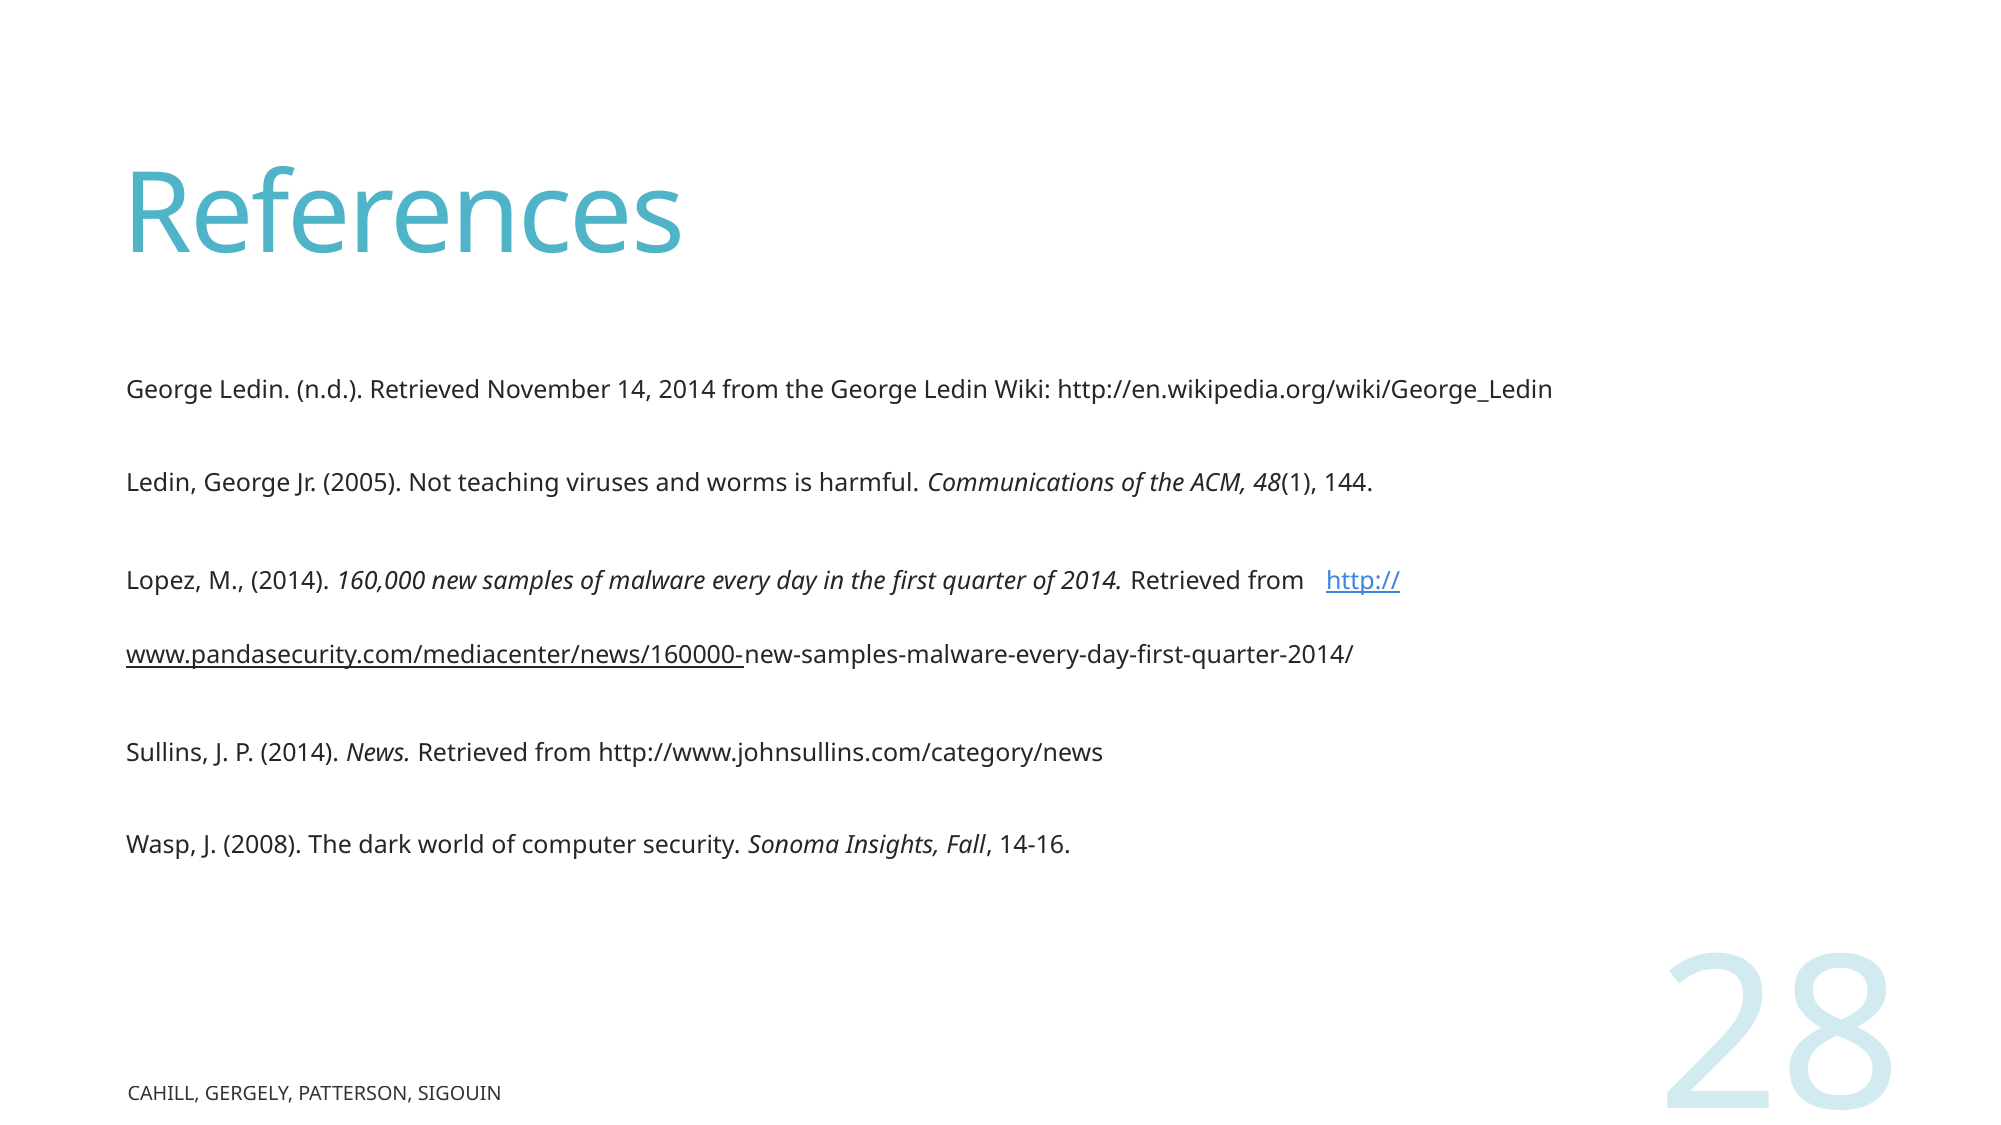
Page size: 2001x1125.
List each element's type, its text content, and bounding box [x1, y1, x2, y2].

slide_number 28 [1437, 963, 1918, 1125]
footer Cahill, Gergely, Patterson, Sigouin [112, 1075, 938, 1113]
list George Ledin. (n.d.). Retrieved November 14, 2014 from the George Ledin Wiki: http://en.wikipedia.org/wiki/George_Ledin Ledin, George Jr. (2005). Not teaching viruses and worms is harmful. Communications of the ACM, 48(1), 144. Lopez, M., (2014). 160,000 new samples of malware every day in the first quarter of 2014. Retrieved from http://www.pandasecurity.com/mediacenter/news/160000-new-samples-malware-every-day-first-quarter-2014/ Sullins, J. P. (2014). News. Retrieved from http://www.johnsullins.com/category/news Wasp, J. (2008). The dark world of computer security. Sonoma Insights, Fall, 14-16. [111, 329, 1876, 948]
title References [107, 81, 1875, 354]
